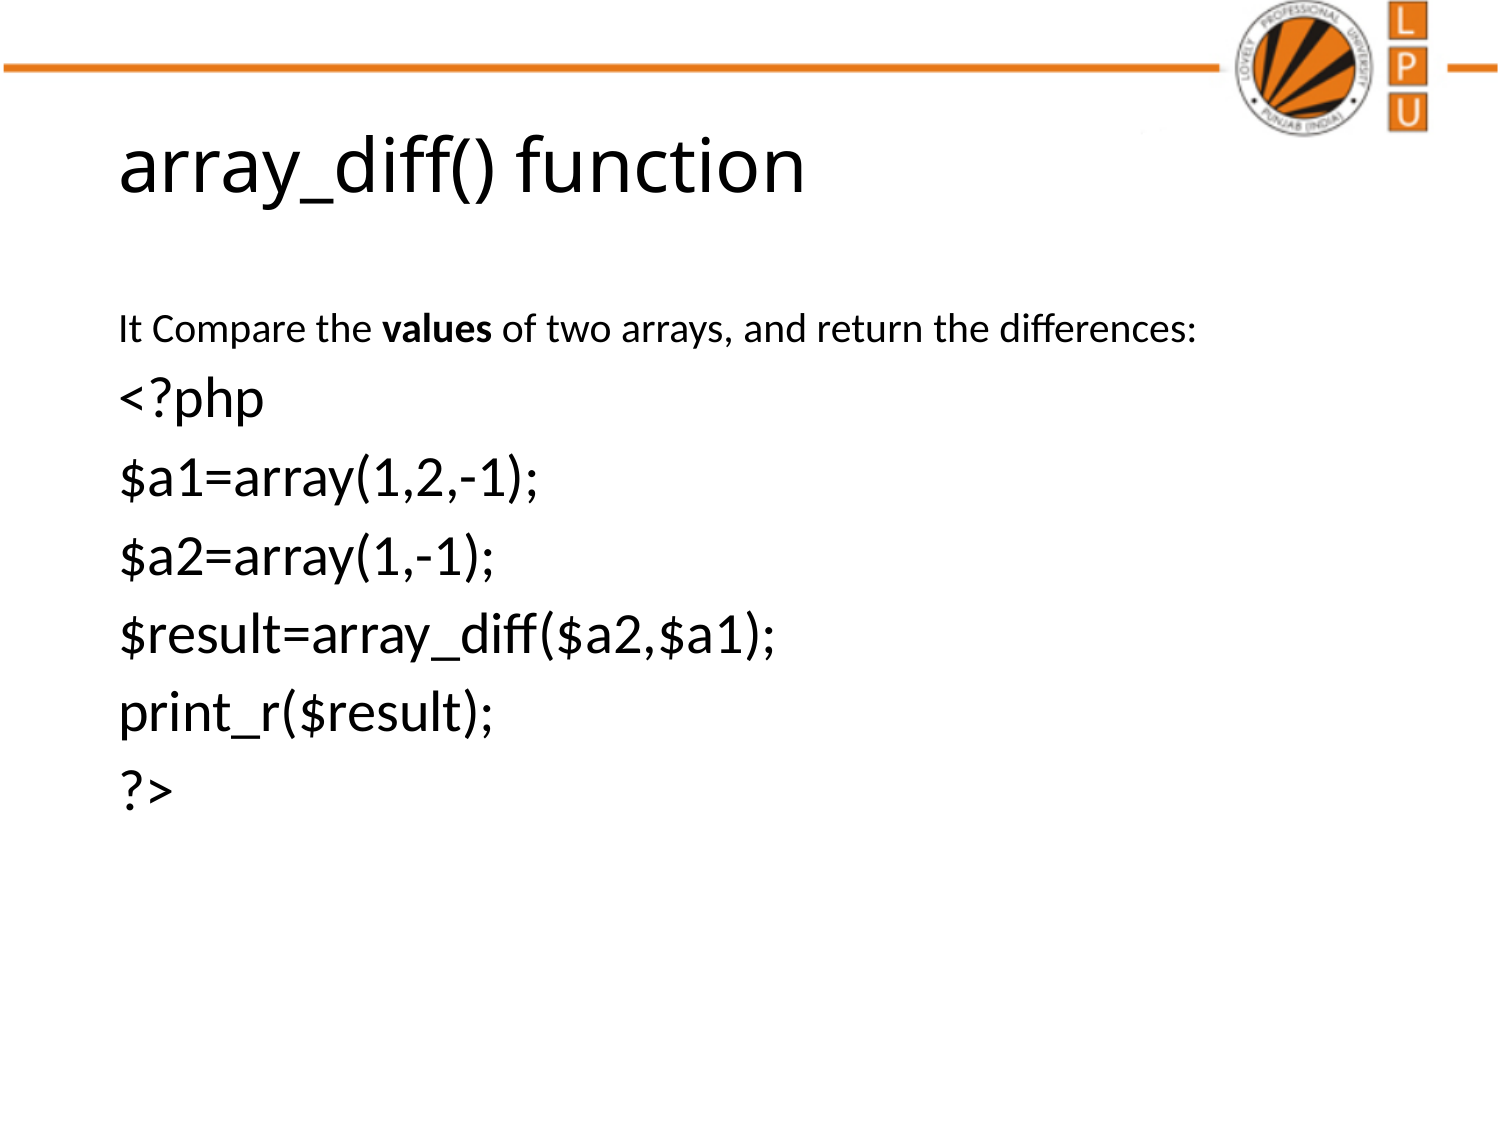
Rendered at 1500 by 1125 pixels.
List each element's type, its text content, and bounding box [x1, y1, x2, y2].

picture [3, 0, 1500, 155]
list It Compare the values of two arrays, and return the differences: <?php $a1=array(1,2,-1); $a2=array(1,-1); $result=array_diff($a2,$a1); print_r($result); ?> [103, 299, 1397, 1014]
title array_diff() function [103, 59, 1397, 278]
